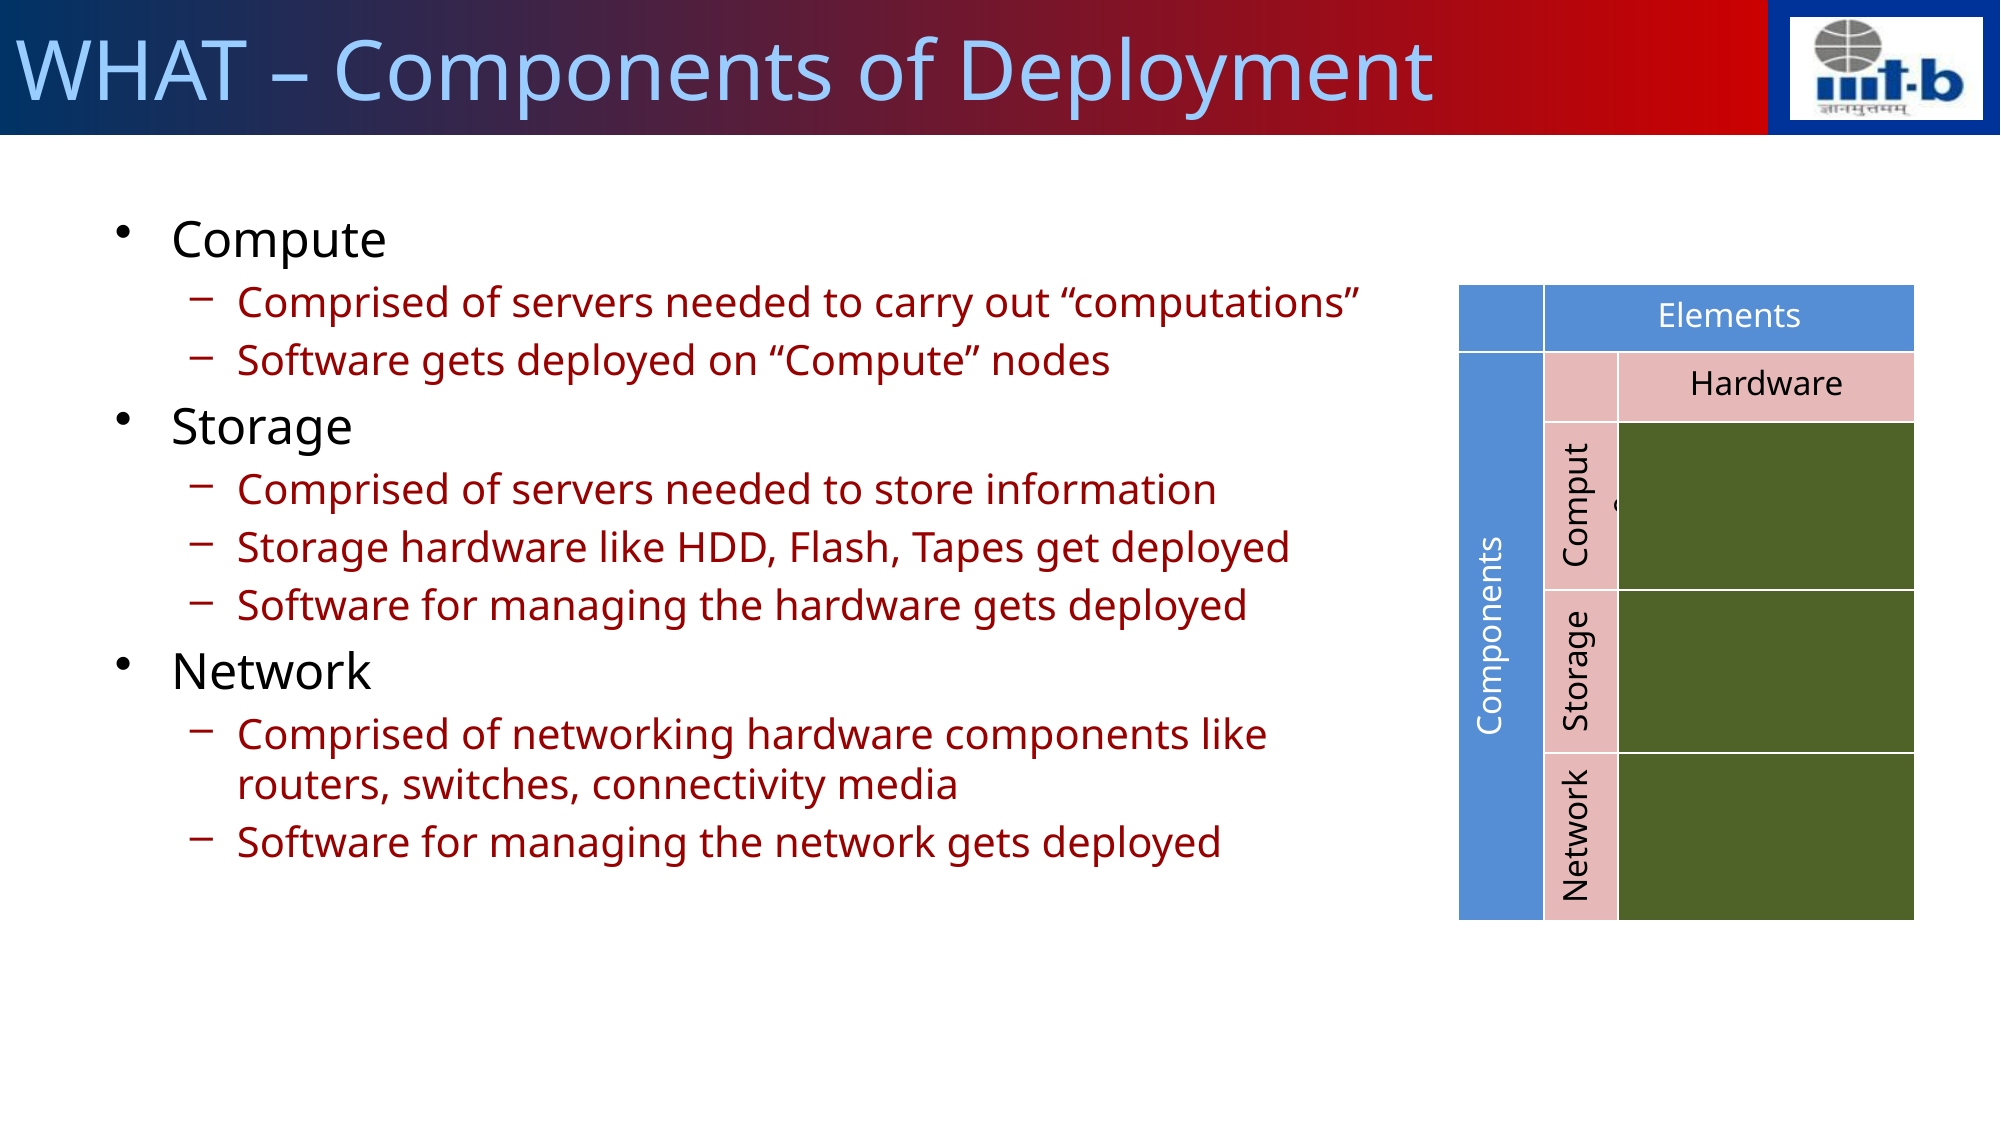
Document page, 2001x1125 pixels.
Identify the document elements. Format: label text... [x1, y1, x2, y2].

picture [1790, 17, 1983, 120]
table_cell Storage [1545, 591, 1617, 752]
table_cell Network [1545, 754, 1617, 920]
table_cell Compute [1545, 423, 1617, 589]
table_cell [1619, 423, 1914, 589]
table_header [1459, 285, 1543, 351]
table_cell Hardware [1619, 353, 1914, 421]
list Compute Comprised of servers needed to carry out “computations” Software gets deployed on “Compute” nodes Storage Comprised of servers needed to store information Storage hardware like HDD, Flash, Tapes get deployed Software for managing the hardware gets deployed Network Comprised of networking hardware components like routers, switches, connectivity media Software for managing the network gets deployed [99, 200, 1436, 1005]
table_cell [1619, 591, 1914, 752]
table_cell Components [1459, 353, 1543, 920]
title WHAT – Components of Deployment [0, 0, 1768, 135]
table_cell [1619, 754, 1914, 920]
table_cell [1545, 353, 1617, 421]
table_header Elements [1545, 285, 1914, 351]
